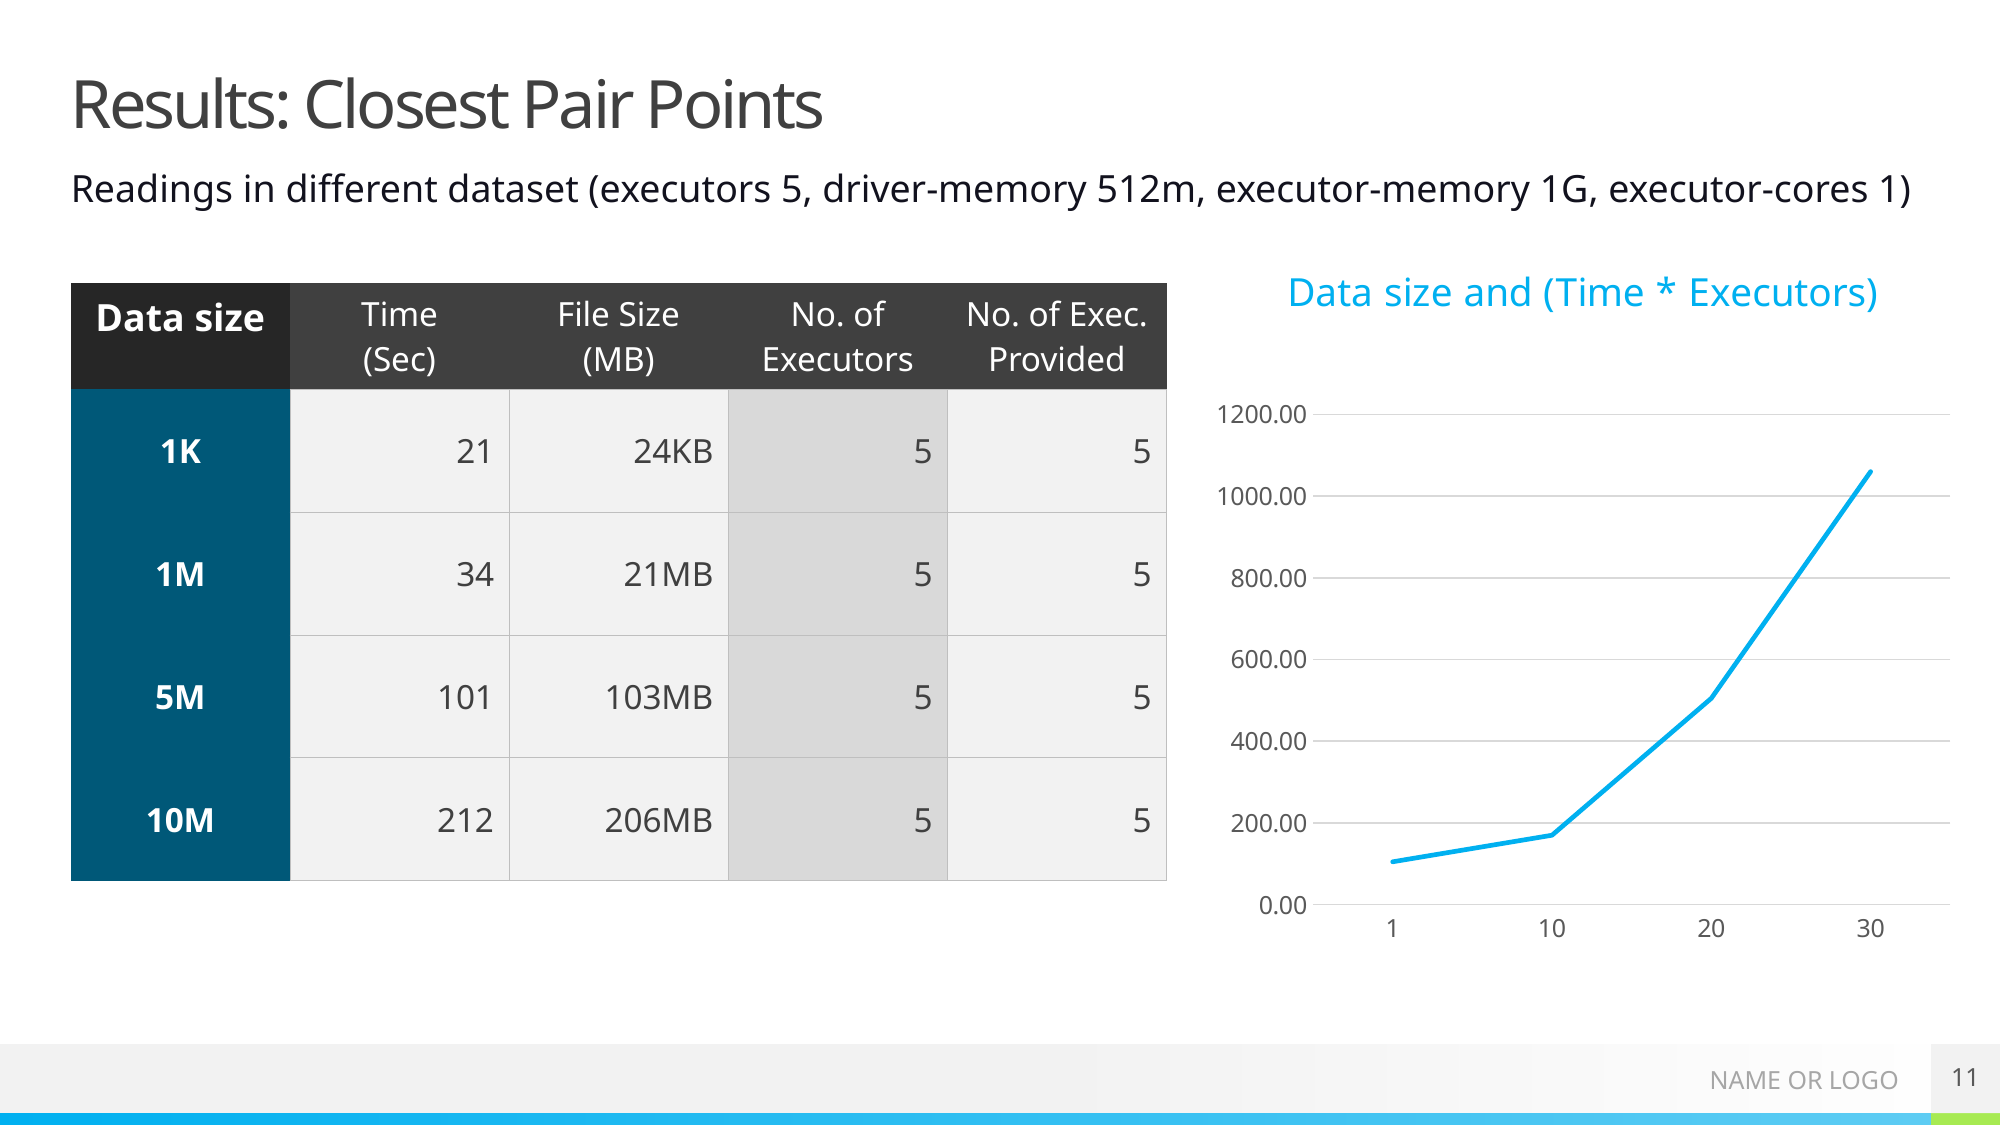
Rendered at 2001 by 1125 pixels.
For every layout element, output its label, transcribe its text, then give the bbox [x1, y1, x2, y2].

table_cell 103MB [510, 636, 728, 757]
title Results: Closest Pair Points [70, 70, 1932, 142]
slide_number 11 [1931, 1044, 2000, 1114]
table_cell 34 [291, 513, 509, 635]
table_cell 5 [729, 636, 947, 757]
table_cell 24KB [510, 390, 728, 512]
table_cell 101 [291, 636, 509, 757]
table_cell 1K [71, 389, 290, 512]
table_cell 5 [729, 513, 947, 635]
table_cell 5M [71, 635, 290, 758]
table_cell 206MB [510, 758, 728, 880]
table_cell 5 [729, 390, 947, 512]
table_cell 5 [729, 758, 947, 880]
chart [1201, 230, 1966, 960]
table_cell 10M [71, 758, 290, 881]
table_cell 5 [948, 513, 1166, 635]
table_cell 5 [948, 758, 1166, 880]
table_cell 21 [291, 390, 509, 512]
table_header File Size (MB) [509, 283, 728, 389]
table_cell 1M [71, 512, 290, 635]
table_cell 21MB [510, 513, 728, 635]
table_cell 5 [948, 636, 1166, 757]
table_header Data size [71, 283, 290, 389]
table_cell 5 [948, 390, 1166, 512]
table_header No. of Exec. Provided [947, 283, 1167, 389]
table_cell 212 [291, 758, 509, 880]
table_header Time (Sec) [290, 283, 509, 389]
list Readings in different dataset (executors 5, driver-memory 512m, executor-memory 1G, executor-cores 1) [70, 165, 1931, 225]
table_header No. of Executors [728, 283, 947, 389]
